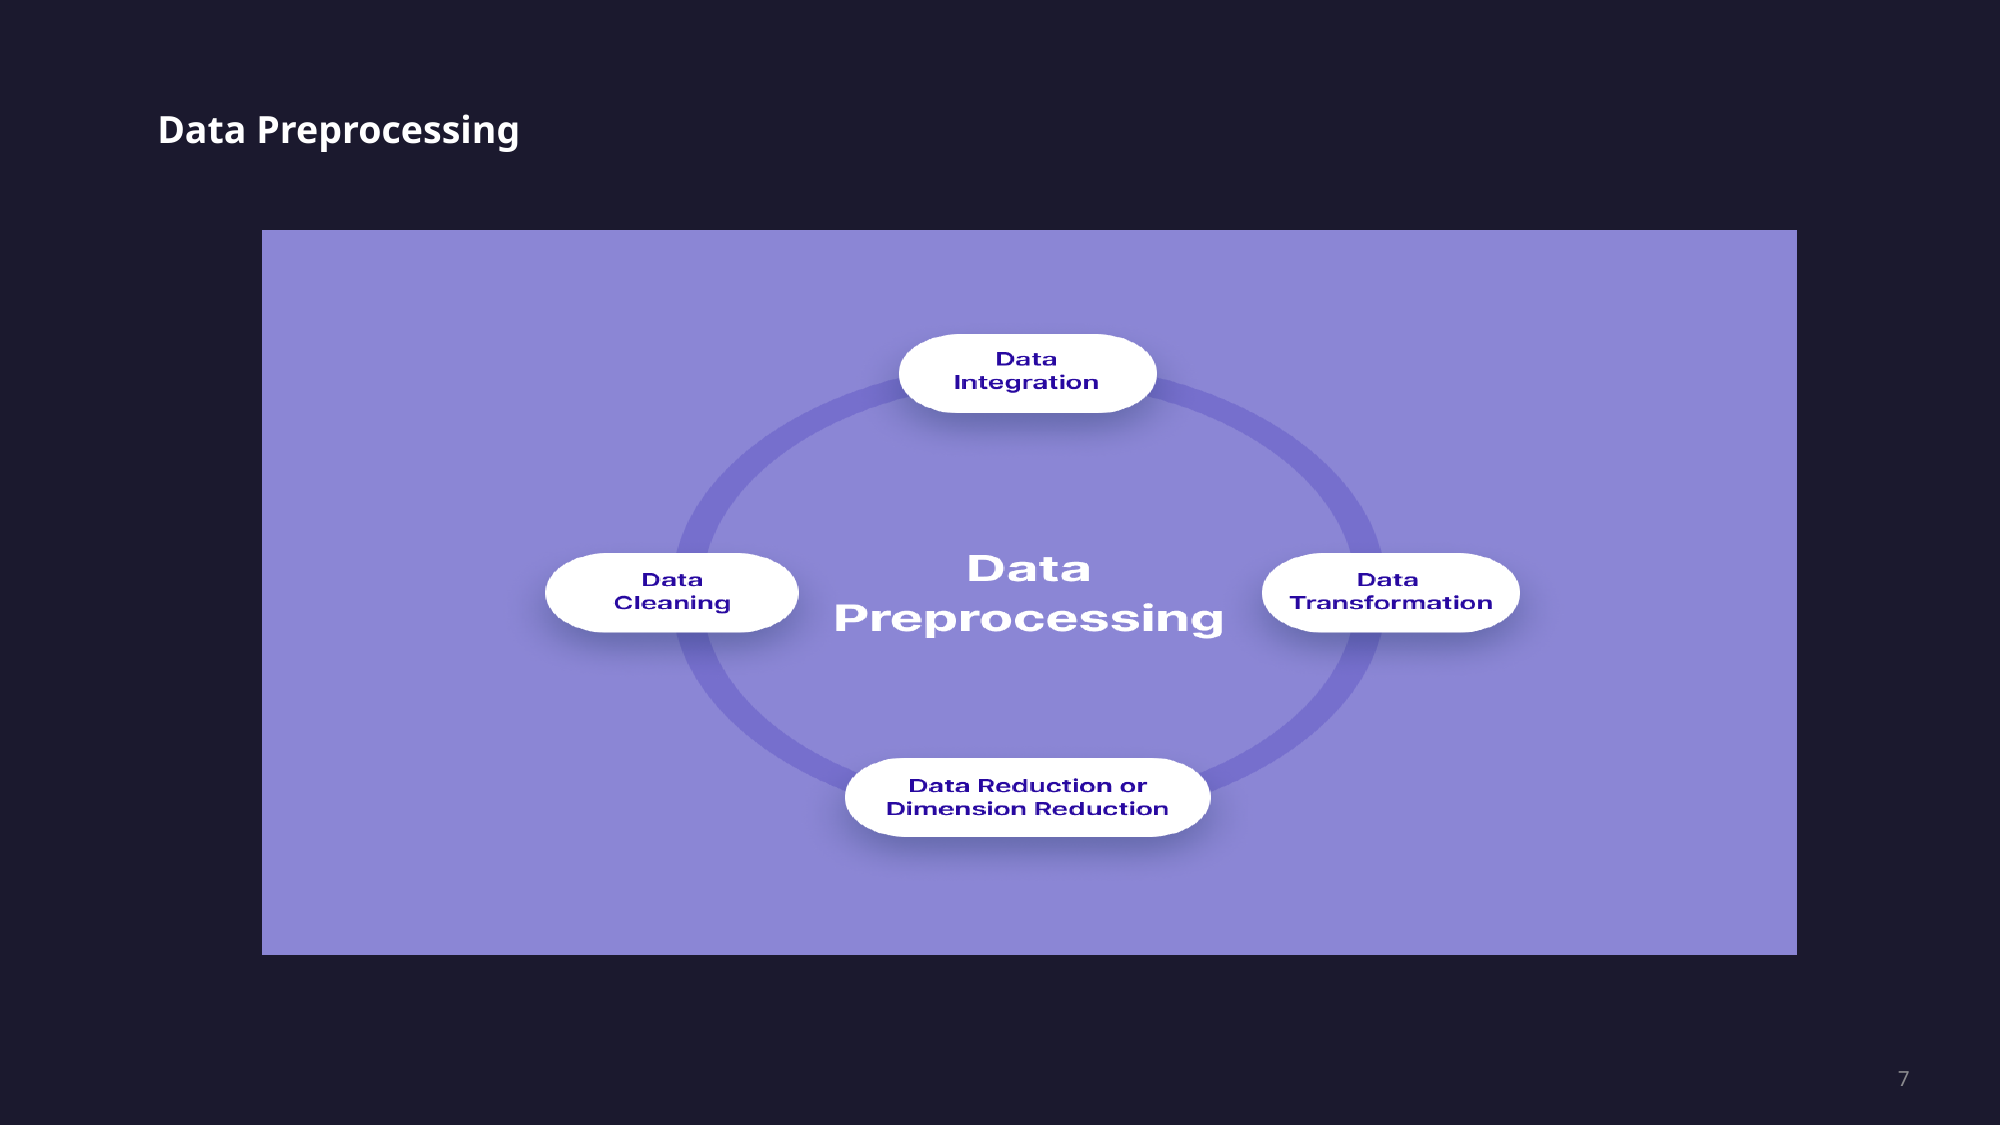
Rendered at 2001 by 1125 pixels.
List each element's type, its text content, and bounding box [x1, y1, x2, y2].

slide_number 7 [1632, 1067, 1910, 1093]
text_box Data Preprocessing [142, 98, 1078, 203]
picture [262, 230, 1797, 955]
